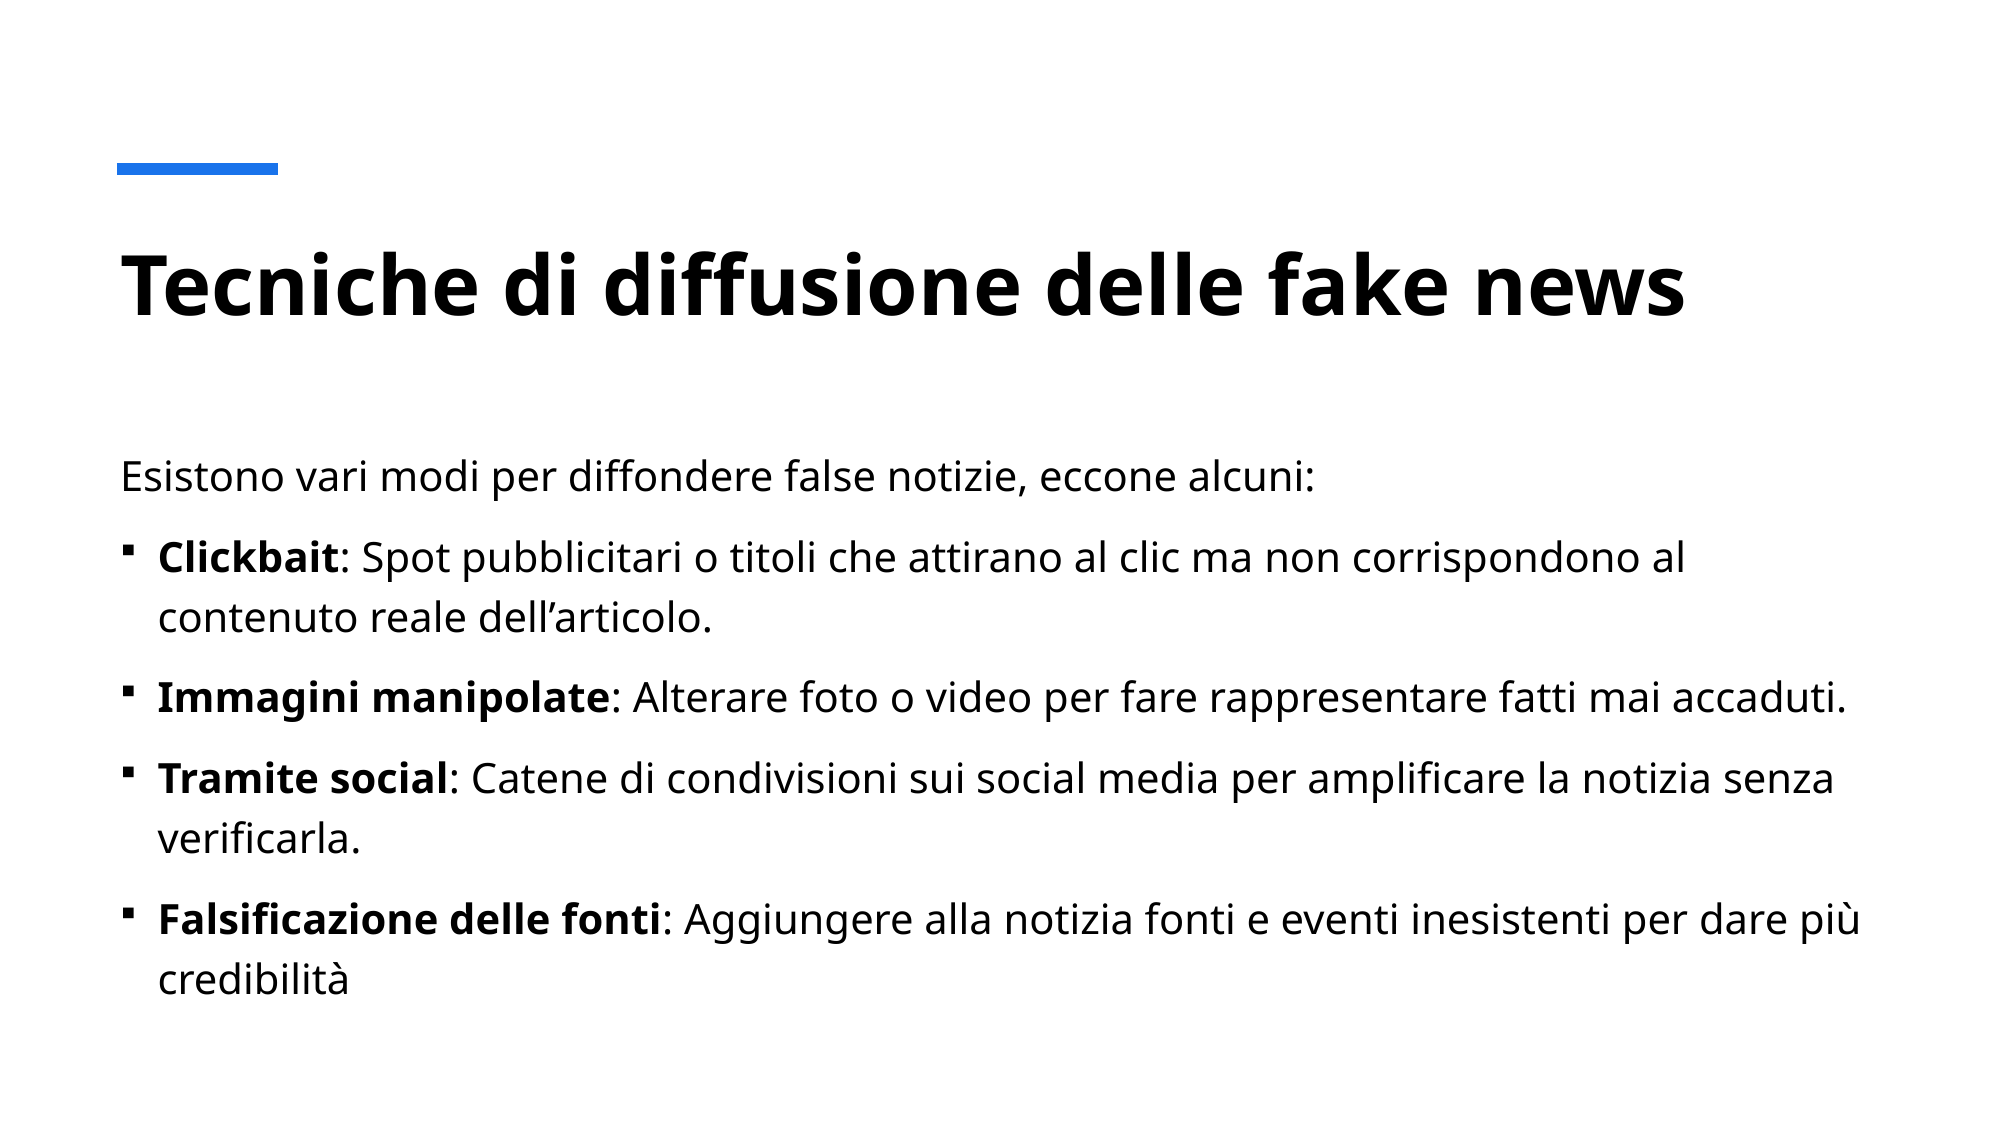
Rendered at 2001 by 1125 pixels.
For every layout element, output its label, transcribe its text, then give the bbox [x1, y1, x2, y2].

list Esistono vari modi per diffondere false notizie, eccone alcuni: Clickbait: Spot pubblicitari o titoli che attirano al clic ma non corrispondono al contenuto reale dell’articolo. Immagini manipolate: Alterare foto o video per fare rappresentare fatti mai accaduti. Tramite social: Catene di condivisioni sui social media per amplificare la notizia senza verificarla. Falsificazione delle fonti: Aggiungere alla notizia fonti e eventi inesistenti per dare più credibilità [105, 431, 1892, 1017]
title Tecniche di diffusione delle fake news [105, 224, 1892, 405]
